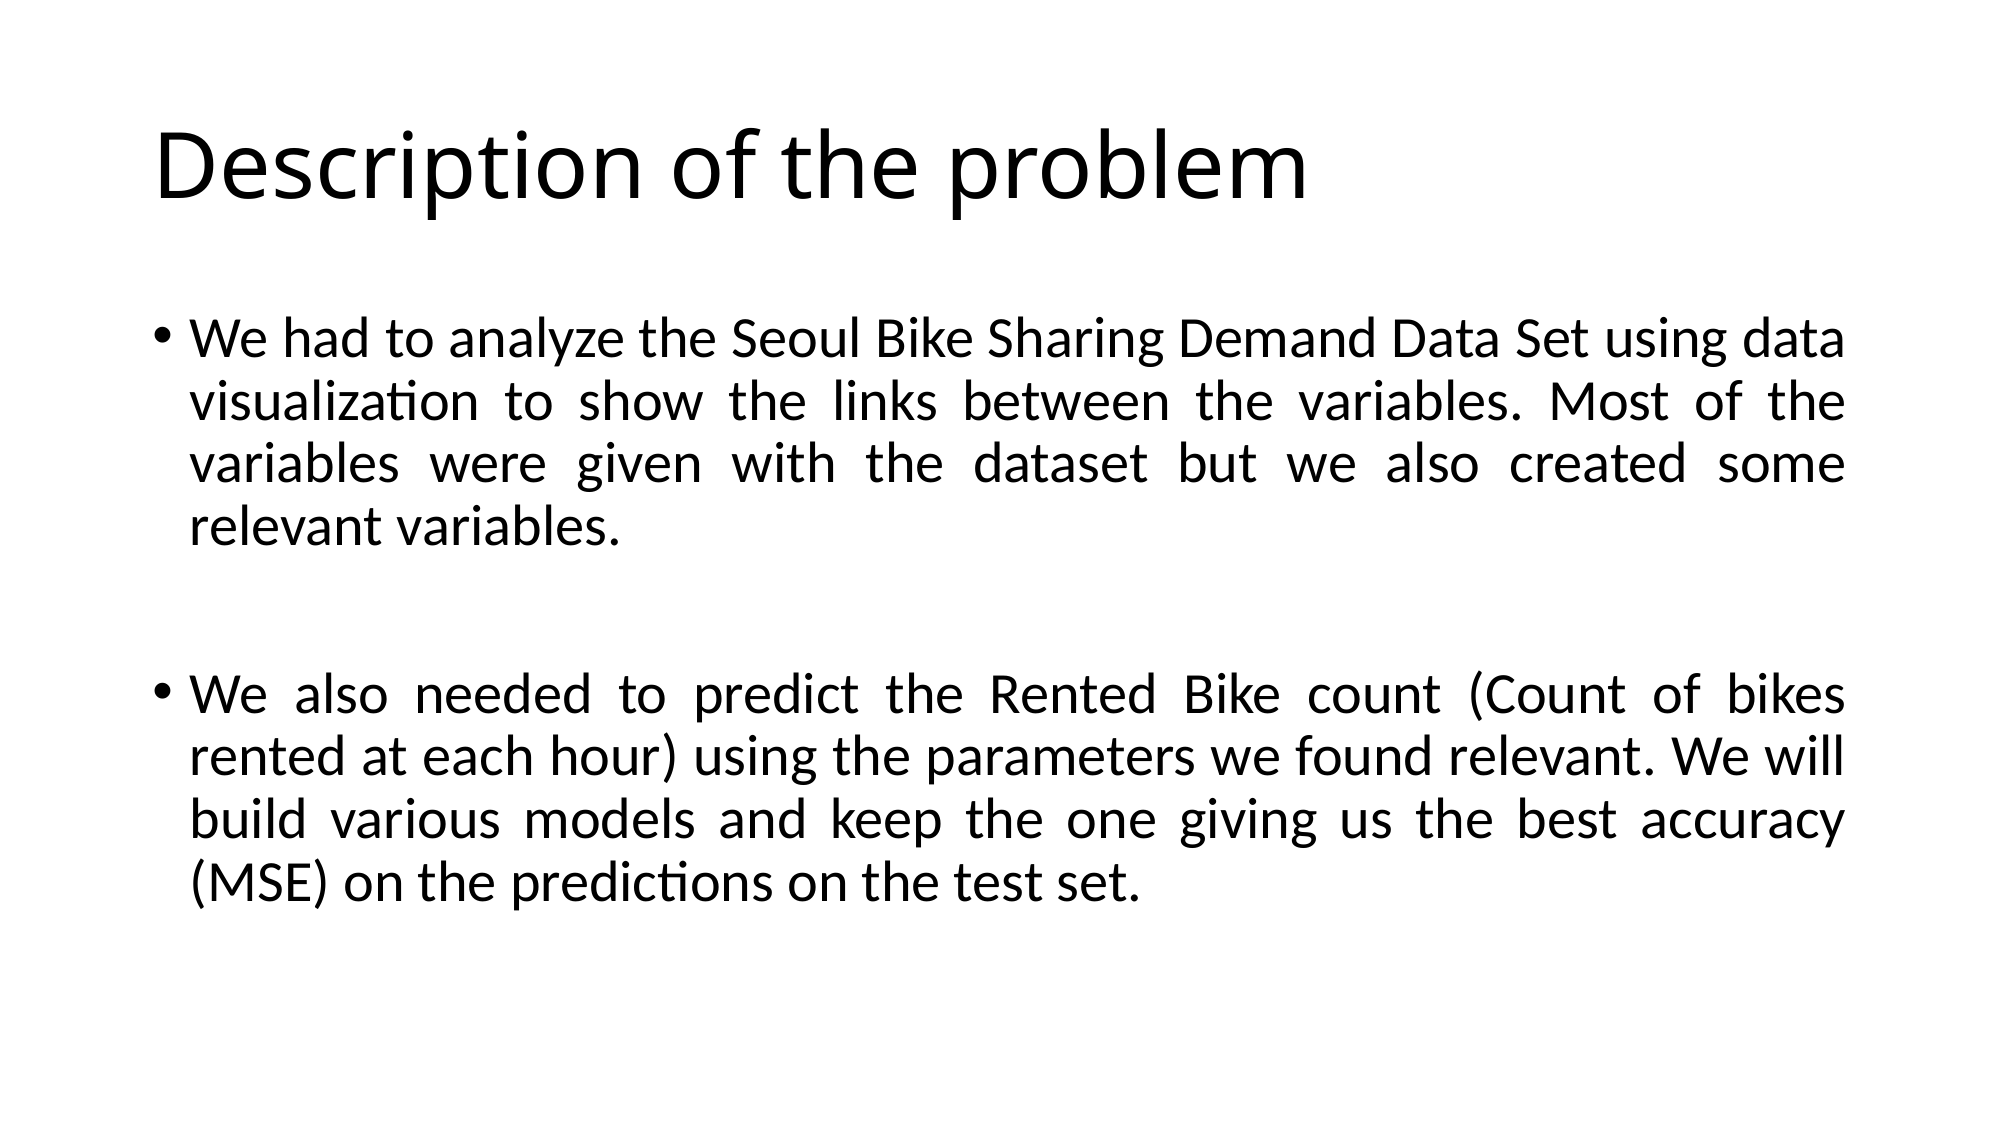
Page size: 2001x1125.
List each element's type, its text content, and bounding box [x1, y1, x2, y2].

list We had to analyze the Seoul Bike Sharing Demand Data Set using data visualization to show the links between the variables. Most of the variables were given with the dataset but we also created some relevant variables. We also needed to predict the Rented Bike count (Count of bikes rented at each hour) using the parameters we found relevant. We will build various models and keep the one giving us the best accuracy (MSE) on the predictions on the test set. [137, 299, 1863, 1014]
title Description of the problem [137, 59, 1863, 278]
